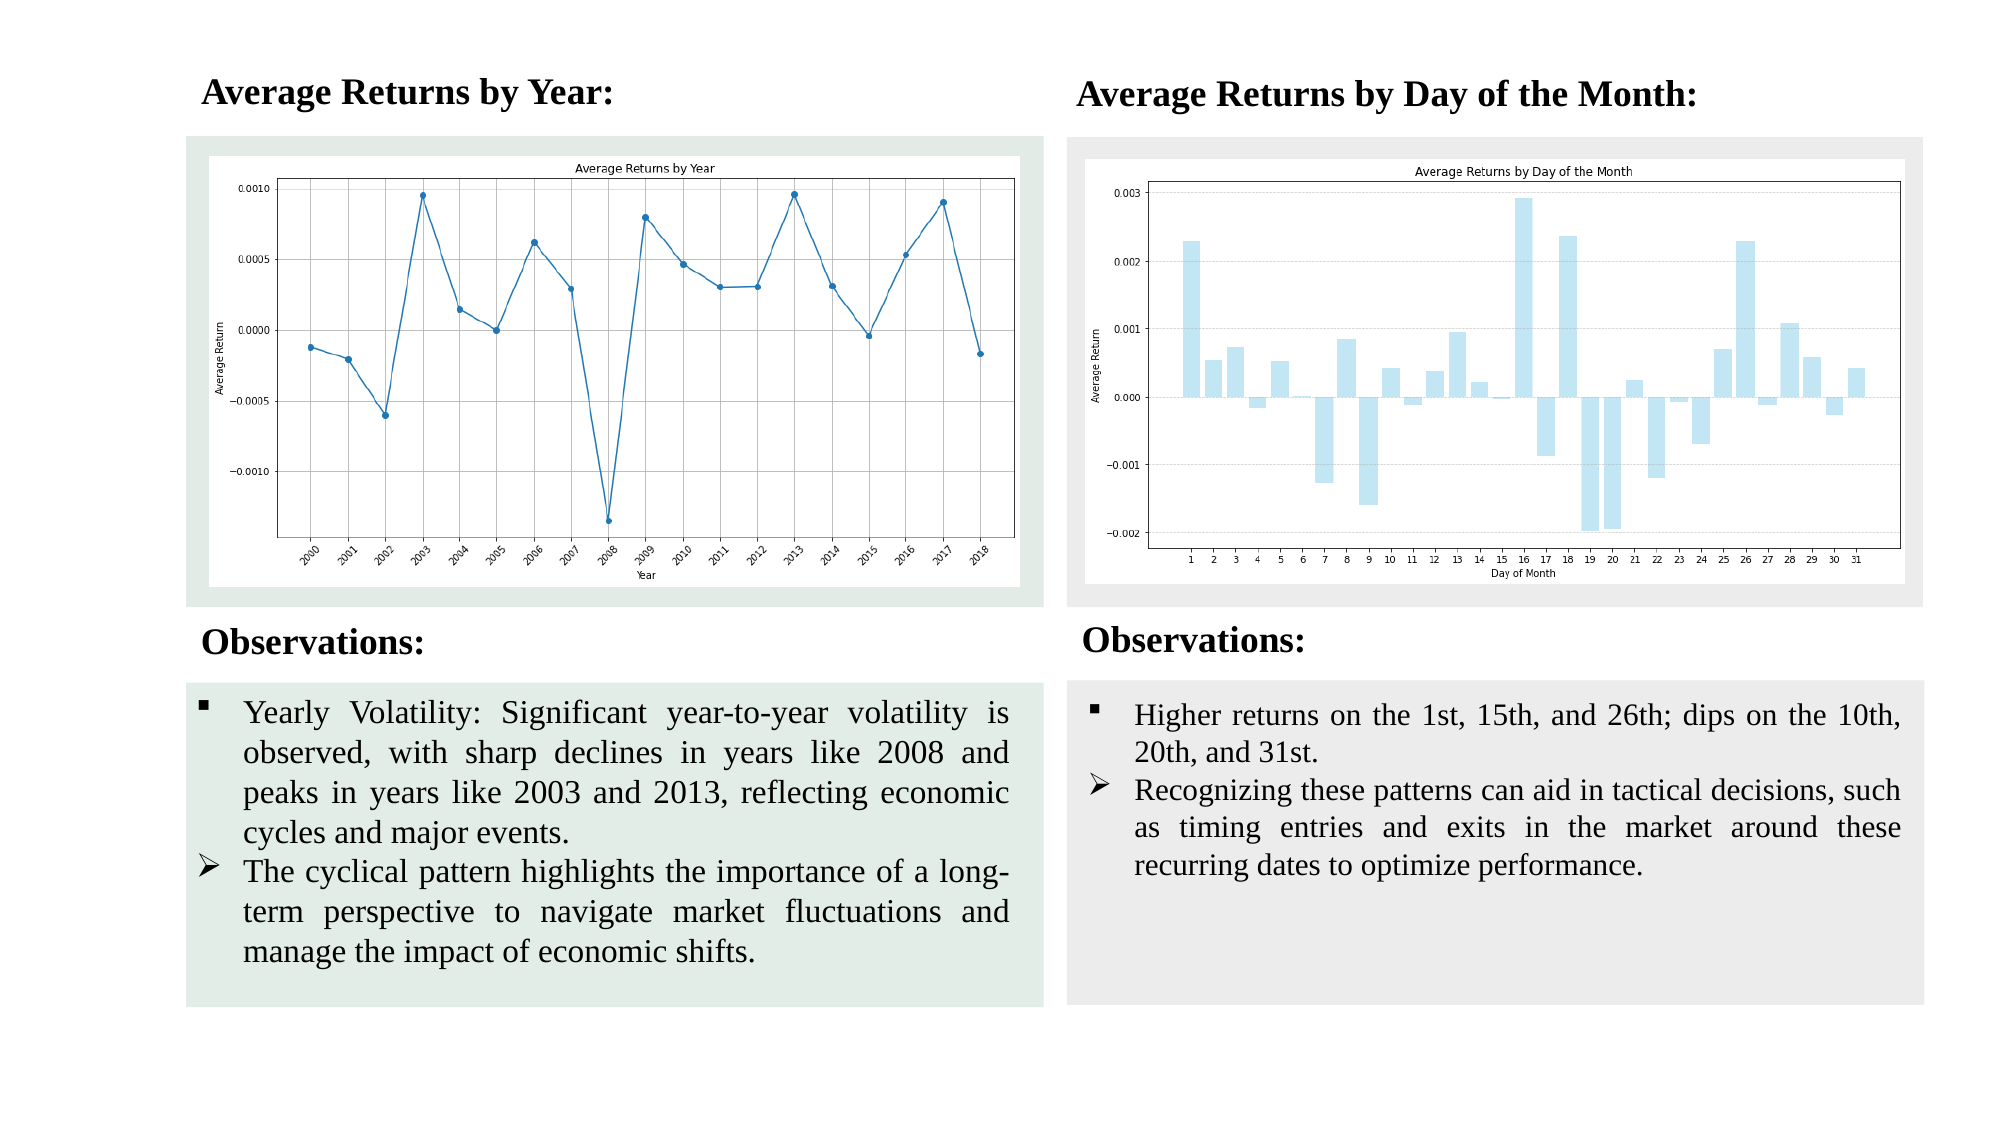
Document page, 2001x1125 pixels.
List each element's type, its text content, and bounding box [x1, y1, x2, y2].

picture [209, 156, 1020, 587]
text_box Observations: [1066, 607, 1523, 667]
text_box Average Returns by Day of the Month: [1060, 52, 1918, 137]
picture [1085, 159, 1905, 584]
text_box [185, 682, 1045, 1008]
text_box [185, 135, 1045, 608]
text_box [1066, 679, 1926, 1006]
title Average Returns by Year: [186, 50, 1044, 135]
text_box Observations: [186, 609, 1187, 670]
text_box [1066, 136, 1924, 608]
text_box Higher returns on the 1st, 15th, and 26th; dips on the 10th, 20th, and 31st. Recognizing these patterns can aid in tactical decisions, such as timing entries and exits in the market around these recurring dates to optimize performance. [1072, 686, 1918, 889]
text_box Yearly Volatility: Significant year-to-year volatility is observed, with sharp declines in years like 2008 and peaks in years like 2003 and 2013, reflecting economic cycles and major events. The cyclical pattern highlights the importance of a long-term perspective to navigate market fluctuations and manage the impact of economic shifts. [181, 682, 1026, 977]
